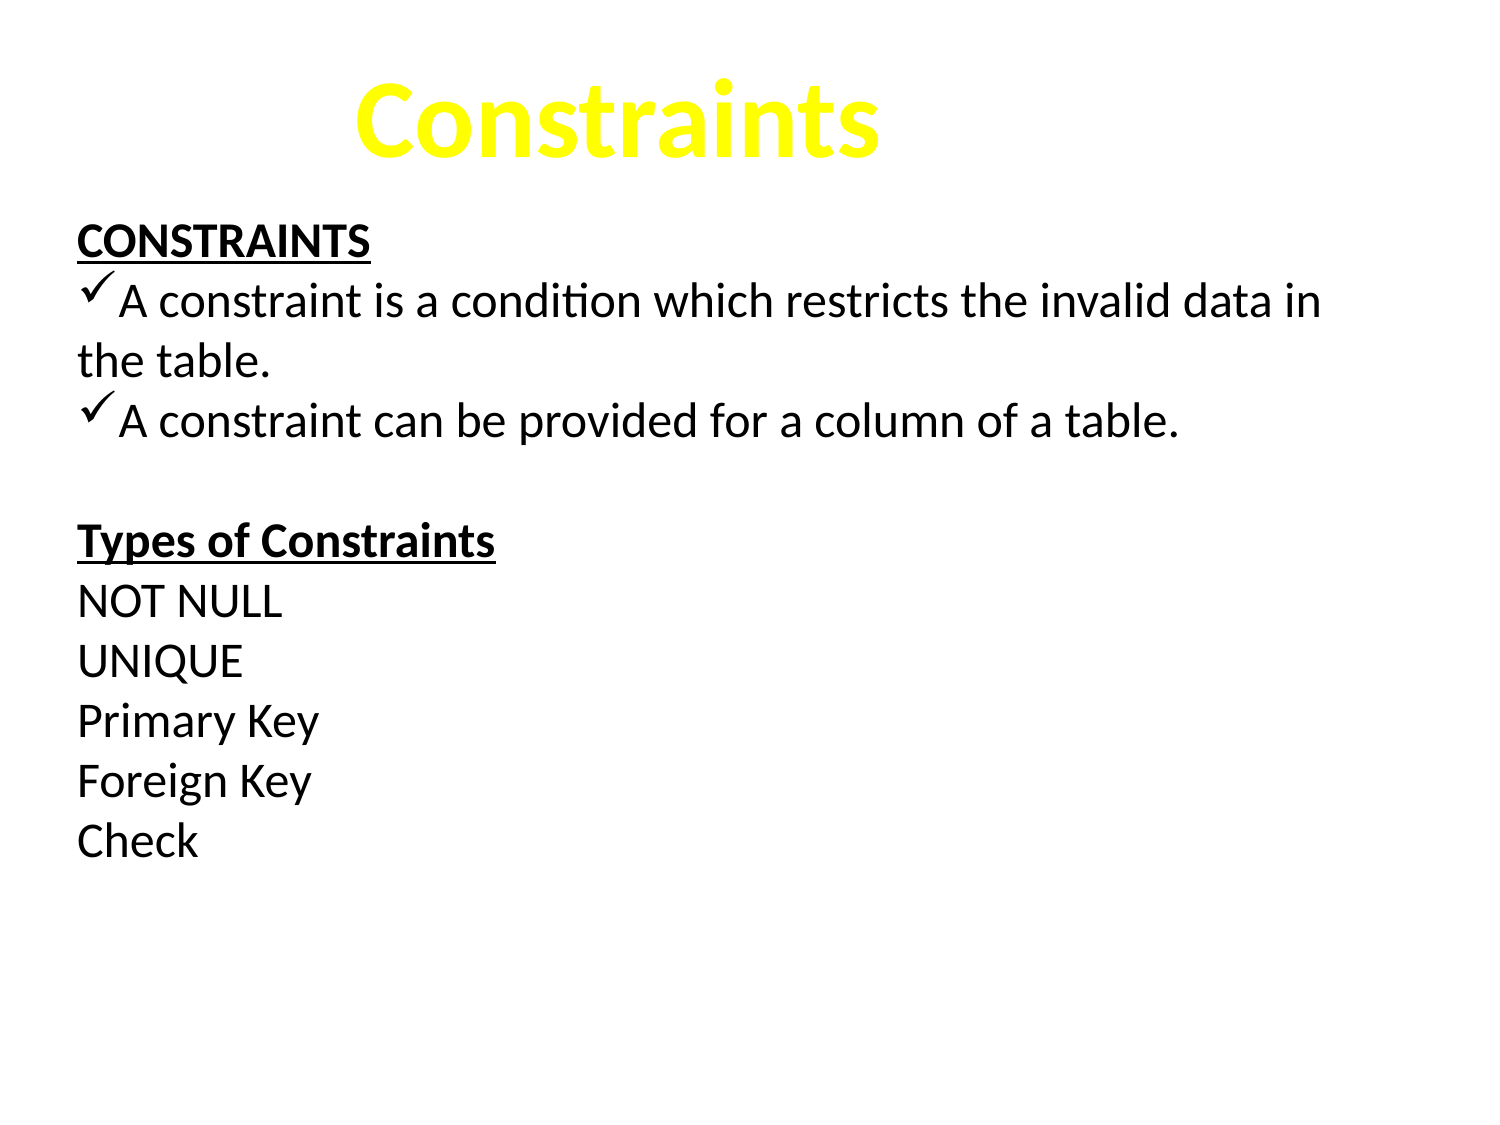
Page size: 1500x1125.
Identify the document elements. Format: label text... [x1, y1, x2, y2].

text_box CONSTRAINTS A constraint is a condition which restricts the invalid data in the table. A constraint can be provided for a column of a table. Types of Constraints NOT NULL UNIQUE Primary Key Foreign Key Check [62, 199, 1400, 875]
text_box Constraints [340, 37, 897, 188]
